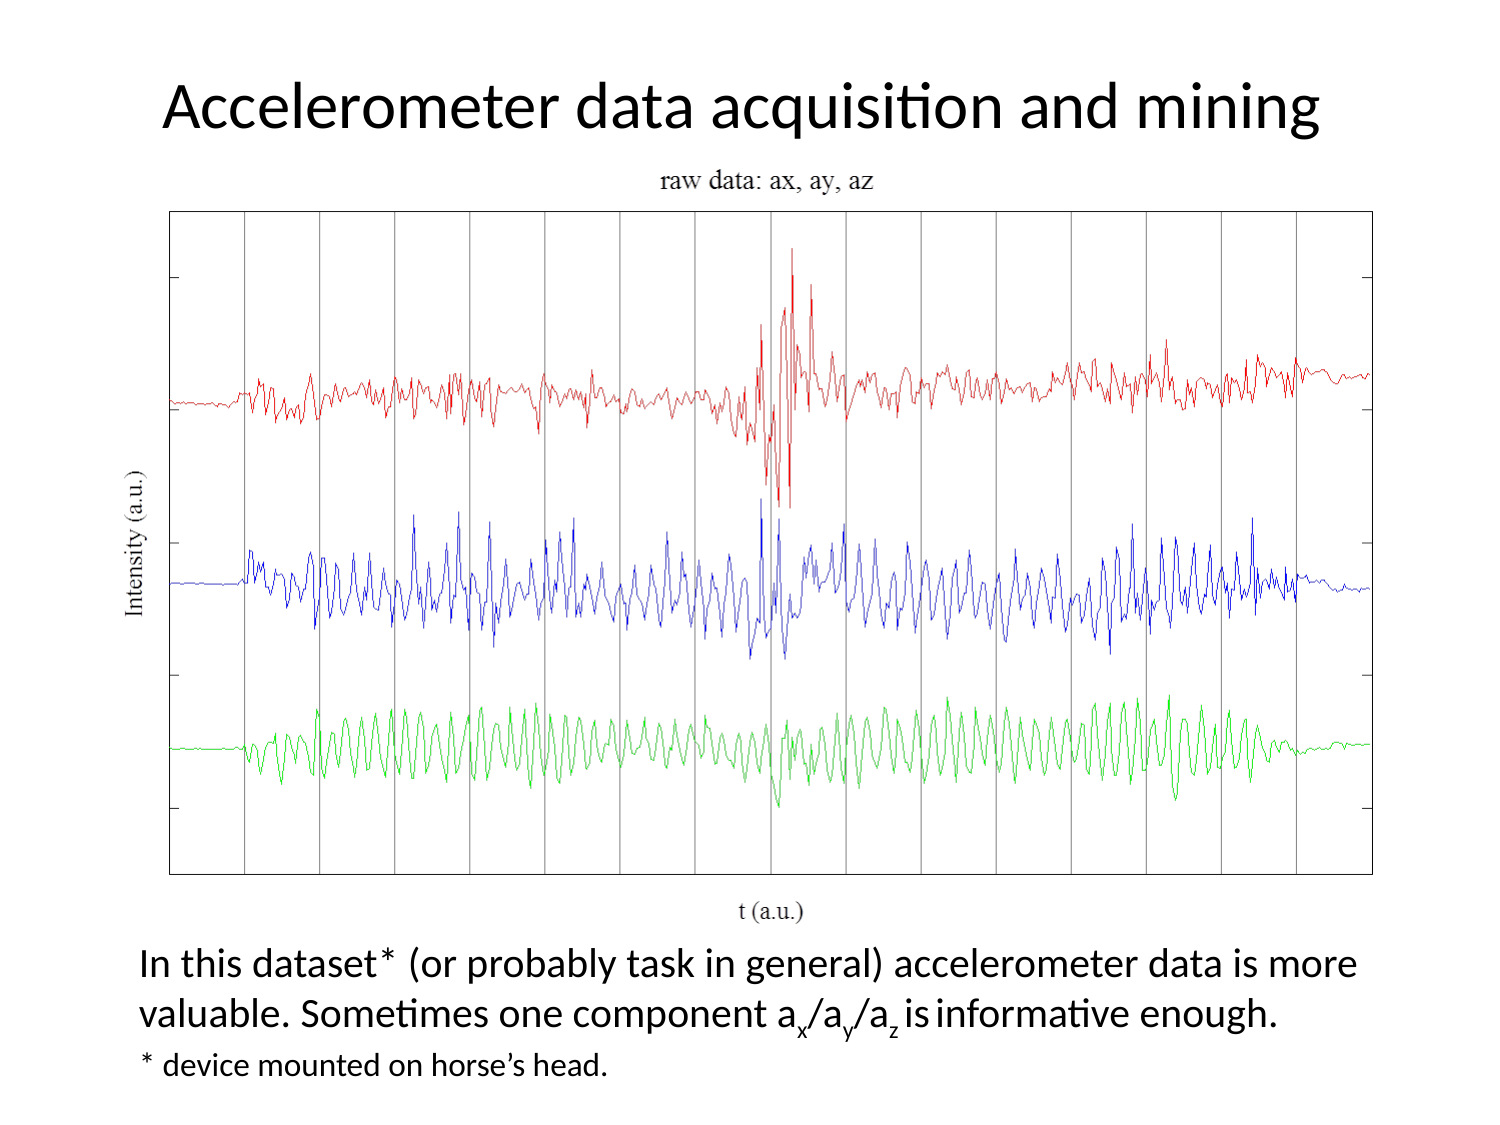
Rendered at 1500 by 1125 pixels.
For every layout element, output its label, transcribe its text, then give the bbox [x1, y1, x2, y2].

picture [104, 148, 1396, 935]
text_box Accelerometer data acquisition and mining [147, 54, 1341, 147]
text_box In this dataset* (or probably task in general) accelerometer data is more valuable. Sometimes one component ax/ay/az is informative enough. * device mounted on horse’s head. [123, 928, 1412, 1091]
